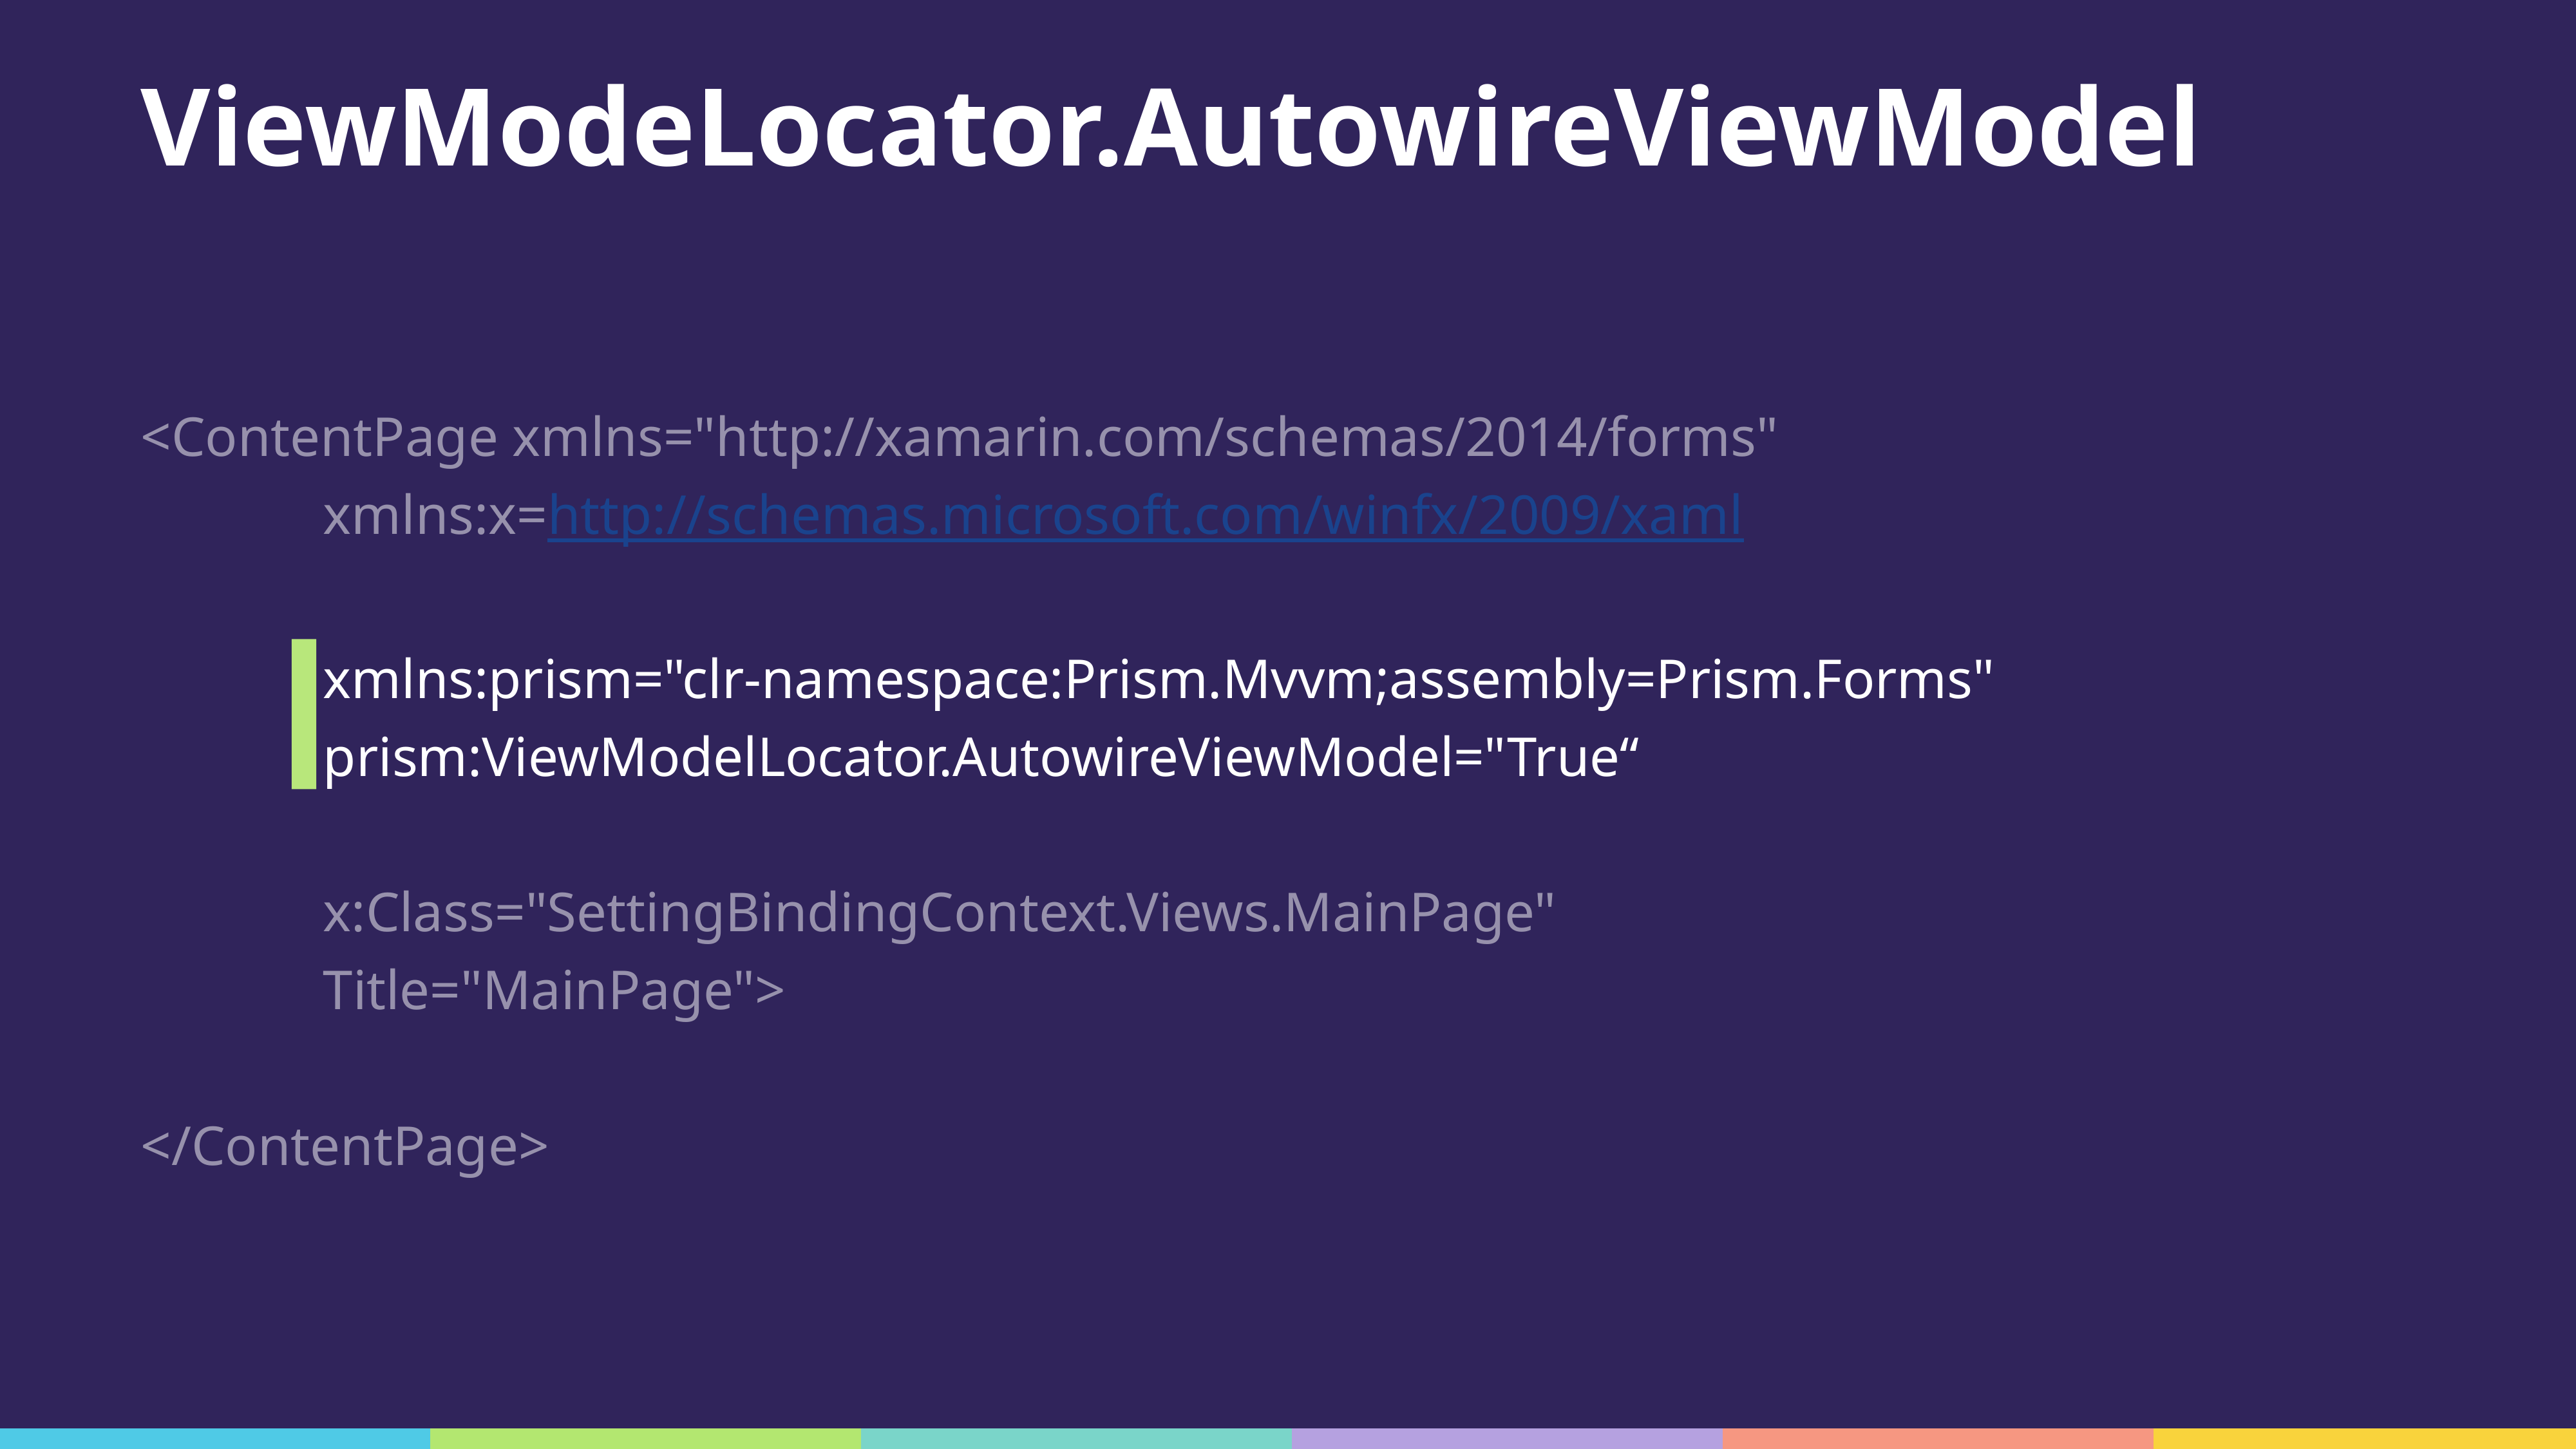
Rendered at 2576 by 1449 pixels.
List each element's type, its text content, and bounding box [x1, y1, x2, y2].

list <ContentPage xmlns="http://xamarin.com/schemas/2014/forms" xmlns:x=http://schemas.microsoft.com/winfx/2009/xaml xmlns:prism="clr-namespace:Prism.Mvvm;assembly=Prism.Forms" prism:ViewModelLocator.AutowireViewModel="True“ x:Class="SettingBindingContext.Views.MainPage" Title="MainPage"> </ContentPage> [140, 290, 2501, 1288]
text_box [81, 301, 2319, 590]
text_box [291, 639, 317, 790]
title ViewModeLocator.AutowireViewModel [140, 10, 2501, 252]
text_box [108, 789, 2346, 1231]
